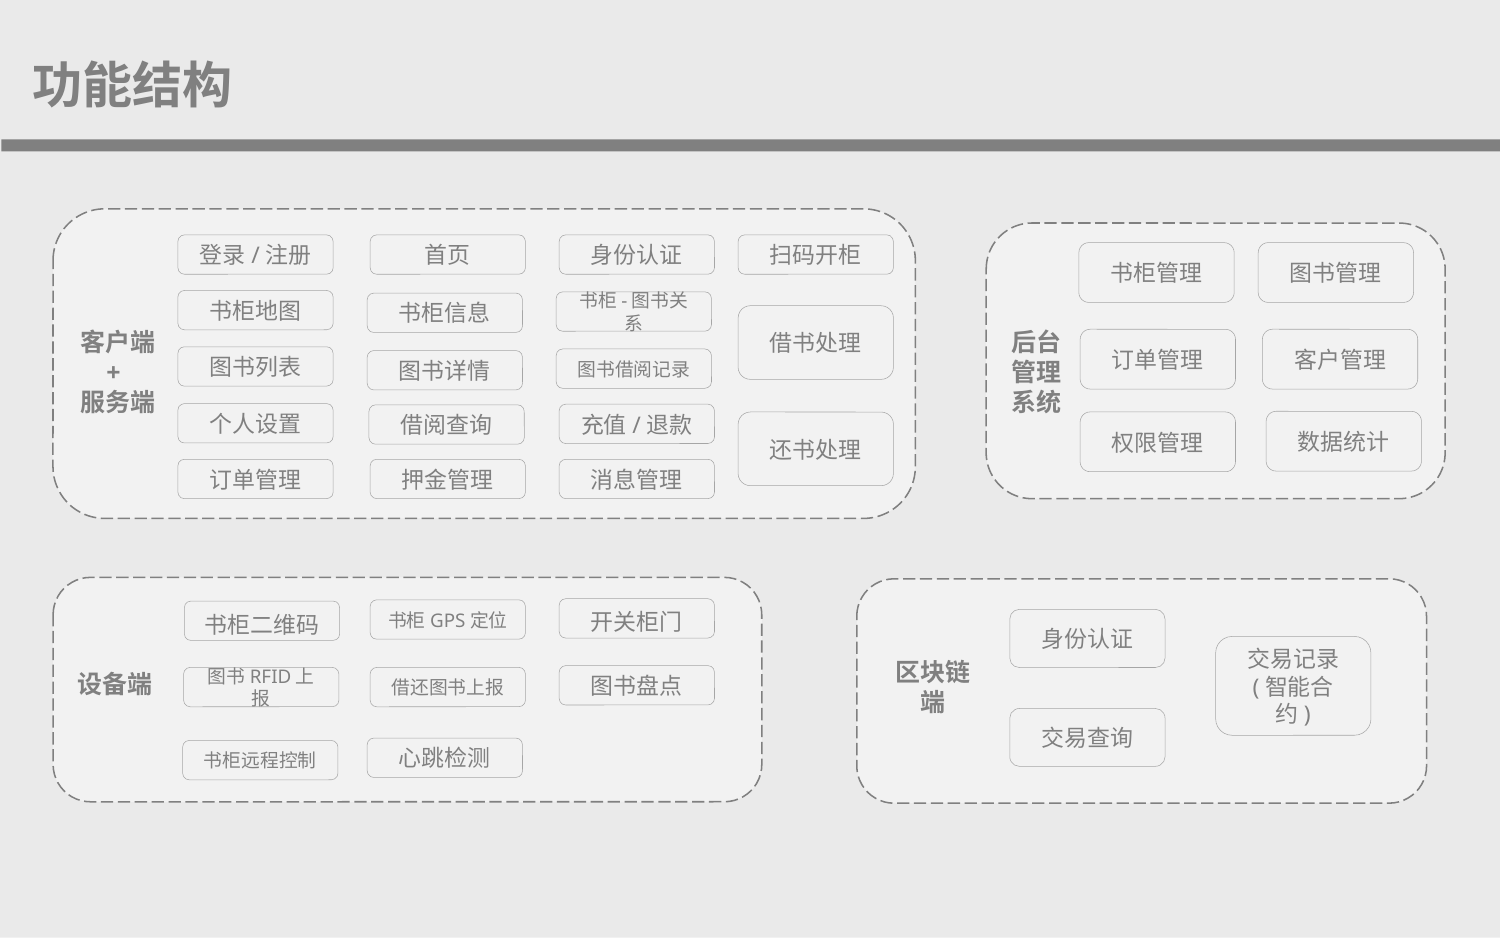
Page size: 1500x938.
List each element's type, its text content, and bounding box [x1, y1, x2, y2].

text_box 客户管理 [1260, 327, 1420, 392]
text_box 身份认证 [557, 232, 717, 277]
text_box 书柜-图书关系 [554, 289, 714, 334]
text_box 心跳检测 [365, 735, 525, 780]
text_box 首页 [368, 232, 528, 277]
text_box 借书处理 [735, 303, 896, 382]
text_box [854, 576, 1429, 806]
text_box [50, 206, 918, 521]
text_box [0, 137, 1500, 154]
text_box 消息管理 [557, 457, 717, 501]
text_box 扫码开柜 [736, 232, 896, 277]
text_box 书柜GPS定位 [368, 597, 528, 642]
text_box 功能结构 [2, 53, 262, 114]
text_box 图书管理 [1256, 240, 1416, 305]
text_box 图书RFID上报 [181, 665, 342, 709]
text_box 交易查询 [1007, 706, 1168, 769]
text_box 交易记录 (智能合约) [1213, 634, 1374, 738]
text_box 设备端 [63, 660, 168, 706]
text_box 图书详情 [365, 348, 525, 393]
text_box 借阅查询 [366, 402, 527, 447]
text_box 押金管理 [368, 457, 528, 501]
text_box 充值/退款 [557, 402, 717, 446]
text_box 后台 管理 系统 [996, 318, 1077, 424]
text_box 身份认证 [1007, 607, 1168, 670]
text_box 书柜信息 [365, 290, 525, 335]
text_box 开关柜门 [557, 596, 717, 641]
text_box 书柜二维码 [182, 598, 342, 643]
text_box [50, 575, 764, 804]
text_box 订单管理 [175, 457, 336, 501]
text_box 图书借阅记录 [554, 346, 714, 391]
text_box 订单管理 [1078, 327, 1238, 392]
text_box 还书处理 [735, 409, 896, 488]
text_box 书柜地图 [175, 288, 336, 332]
text_box 权限管理 [1078, 409, 1238, 474]
text_box 借还图书上报 [368, 665, 528, 709]
text_box 数据统计 [1263, 409, 1424, 474]
text_box 客户端 + 服务端 [65, 319, 171, 424]
text_box 图书盘点 [557, 663, 717, 708]
text_box 书柜管理 [1076, 240, 1237, 305]
text_box 登录/注册 [175, 232, 336, 277]
text_box 图书列表 [175, 344, 336, 389]
text_box [984, 220, 1448, 501]
text_box 书柜远程控制 [180, 738, 341, 782]
text_box 个人设置 [175, 401, 336, 446]
text_box 区块链 端 [880, 649, 986, 724]
